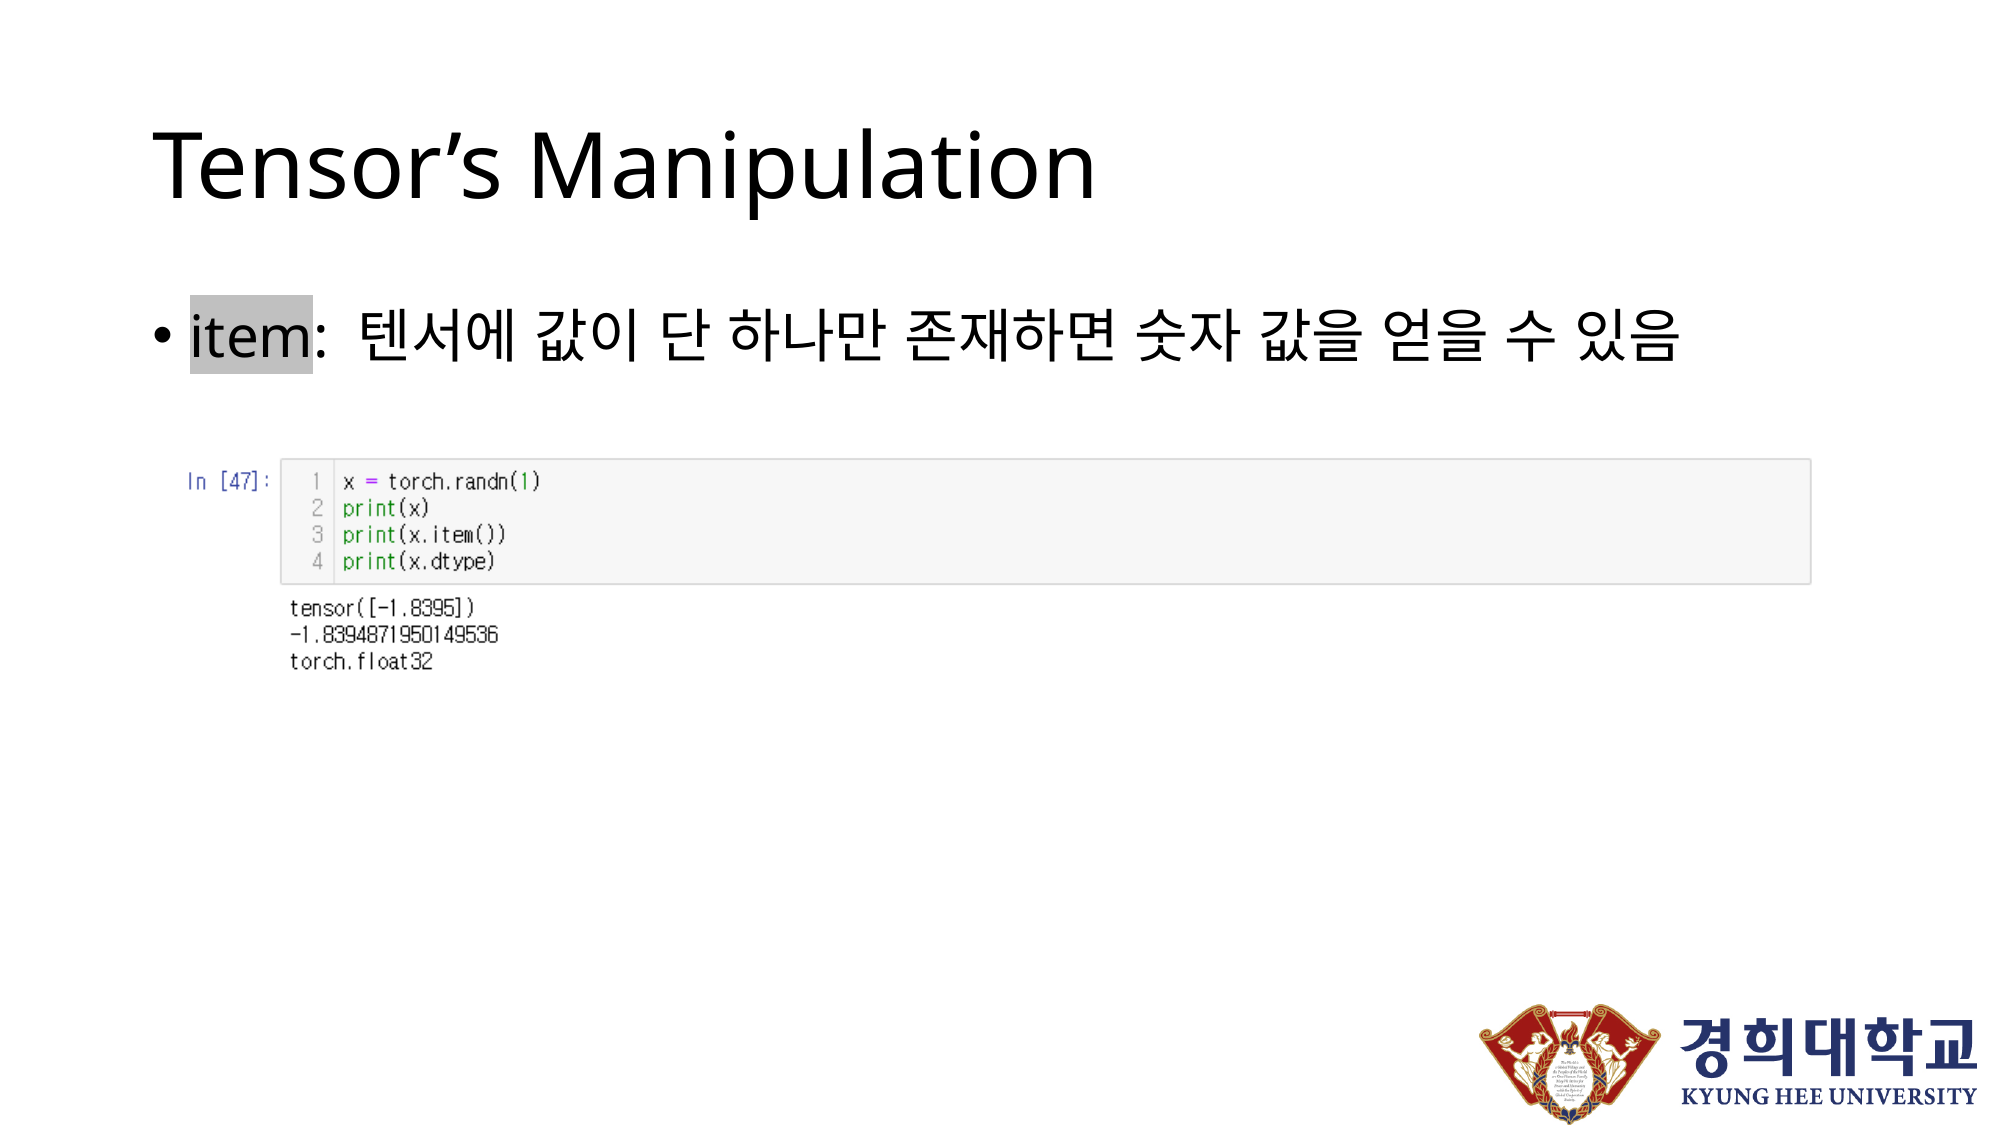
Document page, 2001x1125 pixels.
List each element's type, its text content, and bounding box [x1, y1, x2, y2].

list item: 텐서에 값이 단 하나만 존재하면 숫자 값을 얻을 수 있음 [137, 299, 1863, 1014]
picture [1479, 1004, 1977, 1125]
picture [174, 446, 1826, 679]
title Tensor’s Manipulation [137, 59, 1863, 278]
